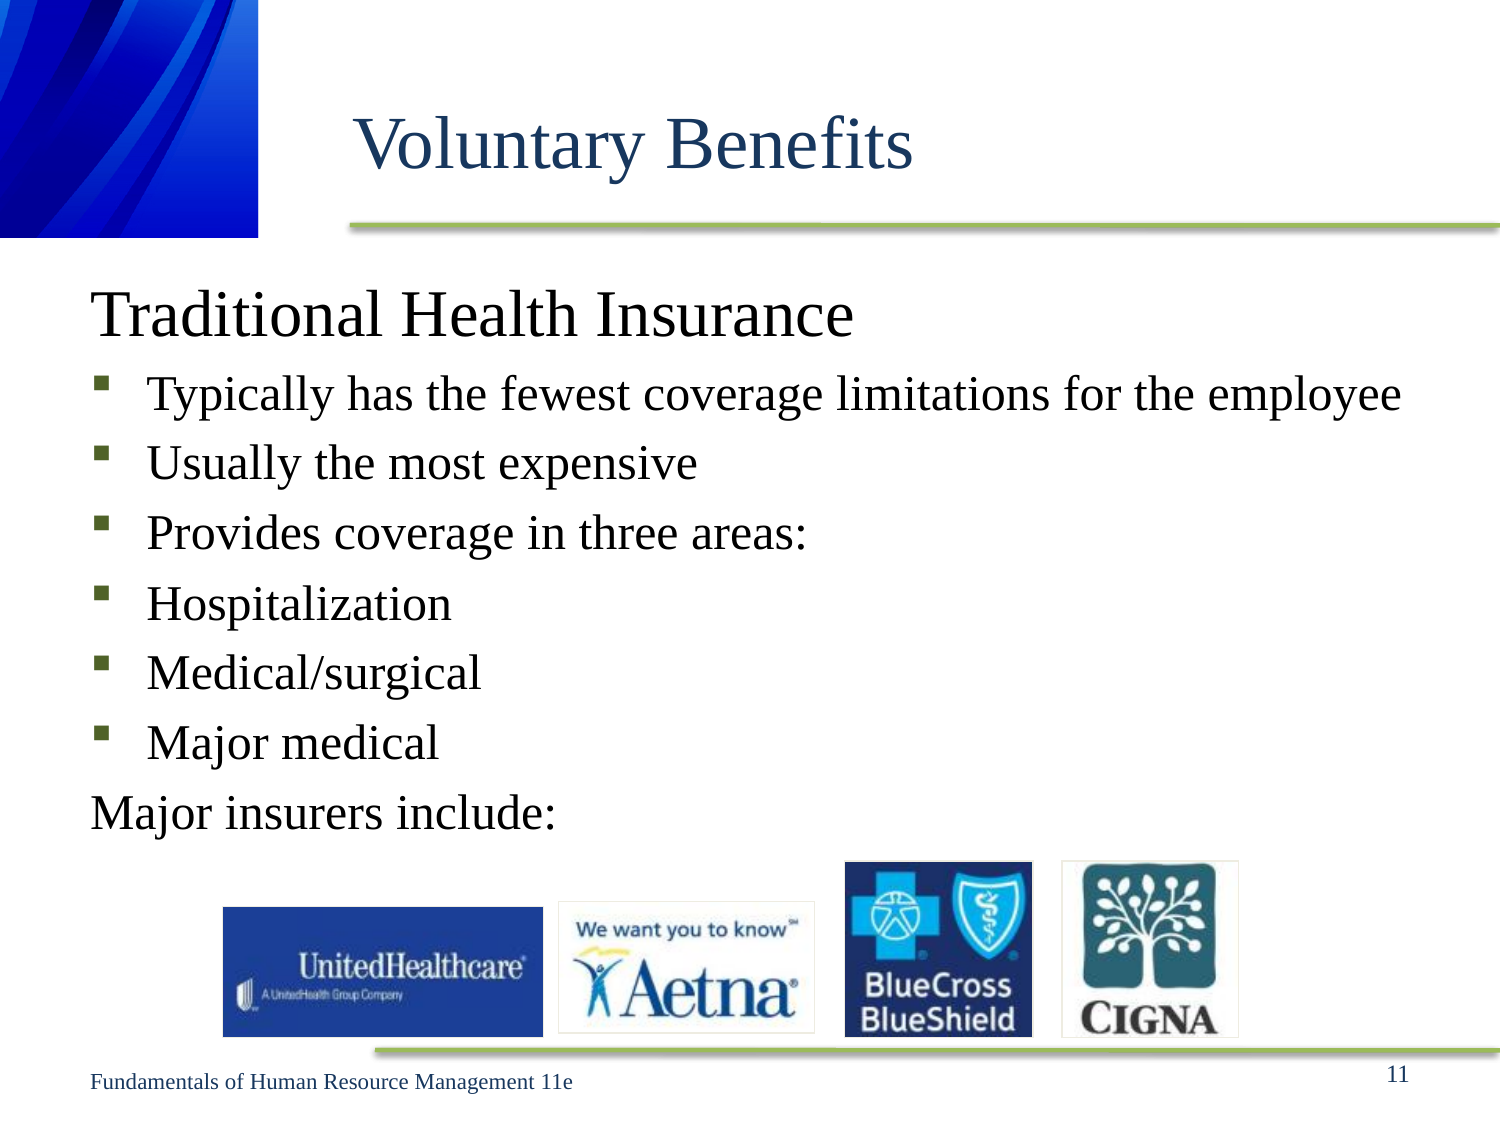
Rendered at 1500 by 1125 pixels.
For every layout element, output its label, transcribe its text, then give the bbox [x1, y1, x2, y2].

picture [559, 901, 815, 1033]
picture [0, 0, 259, 238]
slide_number 11 [1074, 1042, 1425, 1103]
list Traditional Health Insurance Typically has the fewest coverage limitations for the employee Usually the most expensive Provides coverage in three areas: Hospitalization Medical/surgical Major medical Major insurers include: [74, 262, 1426, 1006]
footer Fundamentals of Human Resource Management 11e [75, 1050, 638, 1110]
picture [222, 906, 544, 1037]
picture [1062, 861, 1239, 1037]
picture [845, 861, 1033, 1037]
title Voluntary Benefits [337, 44, 1426, 233]
